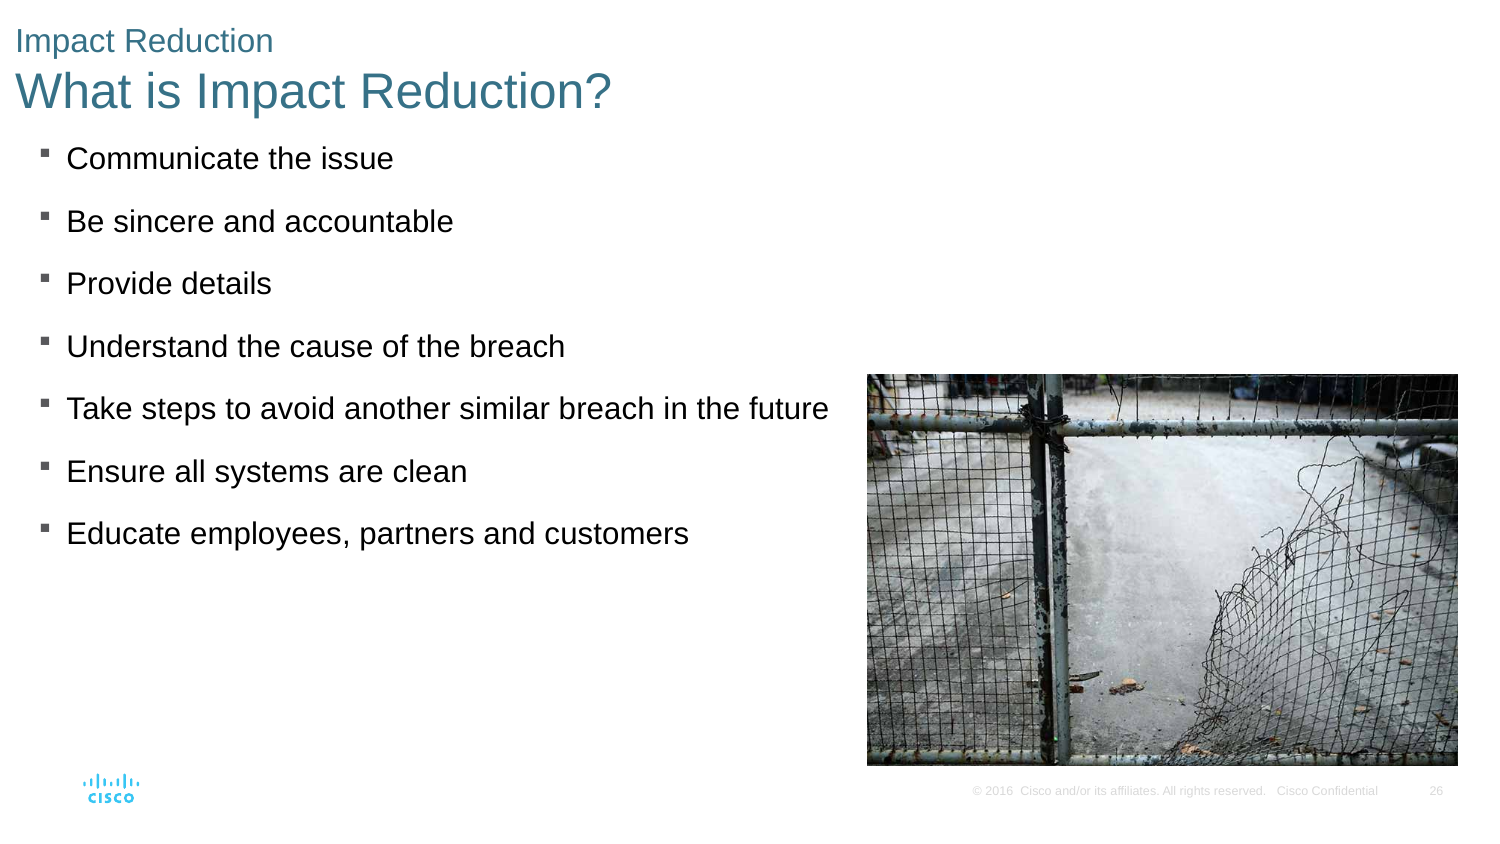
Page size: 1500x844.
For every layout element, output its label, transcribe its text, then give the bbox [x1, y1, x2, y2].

list Communicate the issue Be sincere and accountable Provide details Understand the cause of the breach Take steps to avoid another similar breach in the future Ensure all systems are clean Educate employees, partners and customers [23, 131, 1476, 813]
picture [866, 373, 1459, 766]
title Impact Reduction What is Impact Reduction? [0, 6, 1500, 131]
